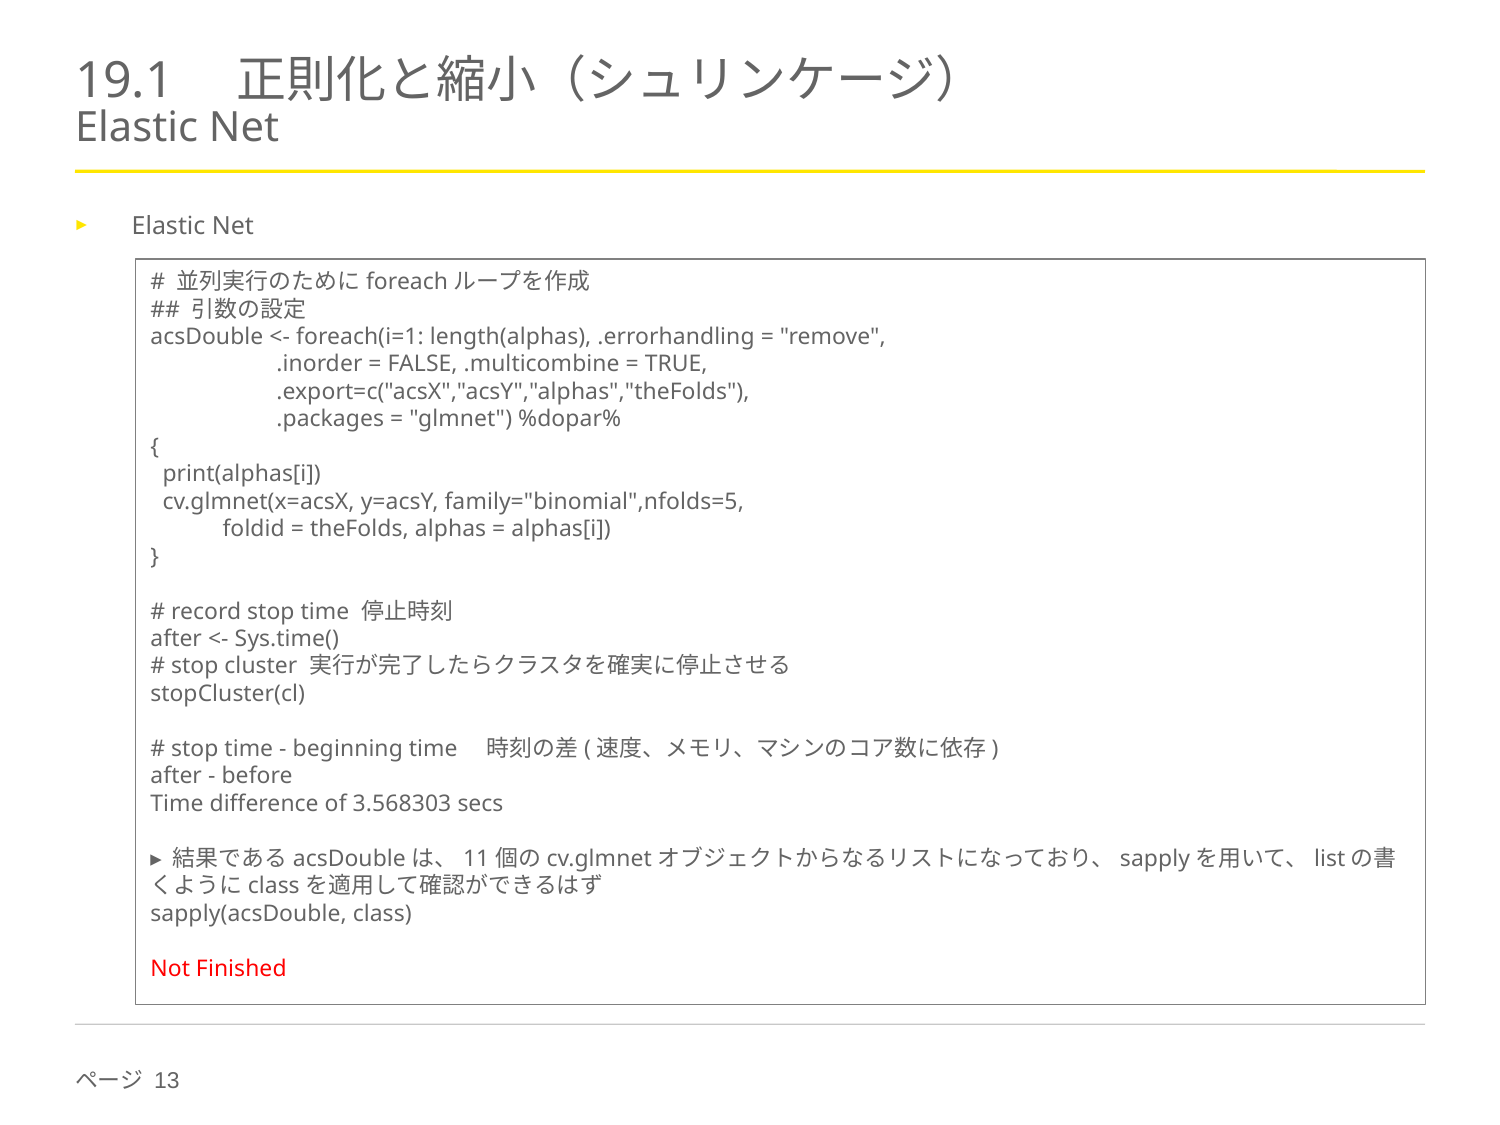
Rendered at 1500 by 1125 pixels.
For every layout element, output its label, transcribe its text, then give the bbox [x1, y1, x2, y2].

list Elastic Net [73, 209, 1424, 981]
title 19.1 正則化と縮小（シュリンケージ） Elastic Net [75, 33, 1426, 175]
text_box # 並列実行のためにforeachループを作成 ## 引数の設定 acsDouble <- foreach(i=1: length(alphas), .errorhandling = "remove", .inorder = FALSE, .multicombine = TRUE, .export=c("acsX","acsY","alphas","theFolds"), .packages = "glmnet") %dopar% { print(alphas[i]) cv.glmnet(x=acsX, y=acsY, family="binomial",nfolds=5, foldid = theFolds, alphas = alphas[i]) } # record stop time 停止時刻 after <- Sys.time() # stop cluster 実行が完了したらクラスタを確実に停止させる stopCluster(cl) # stop time - beginning time 時刻の差(速度、メモリ、マシンのコア数に依存) after - before Time difference of 3.568303 secs ▸ 結果であるacsDoubleは、11個のcv.glmnetオブジェクトからなるリストになっており、sapplyを用いて、listの書くようにclassを適用して確認ができるはず sapply(acsDouble, class) Not Finished [134, 257, 1428, 1007]
